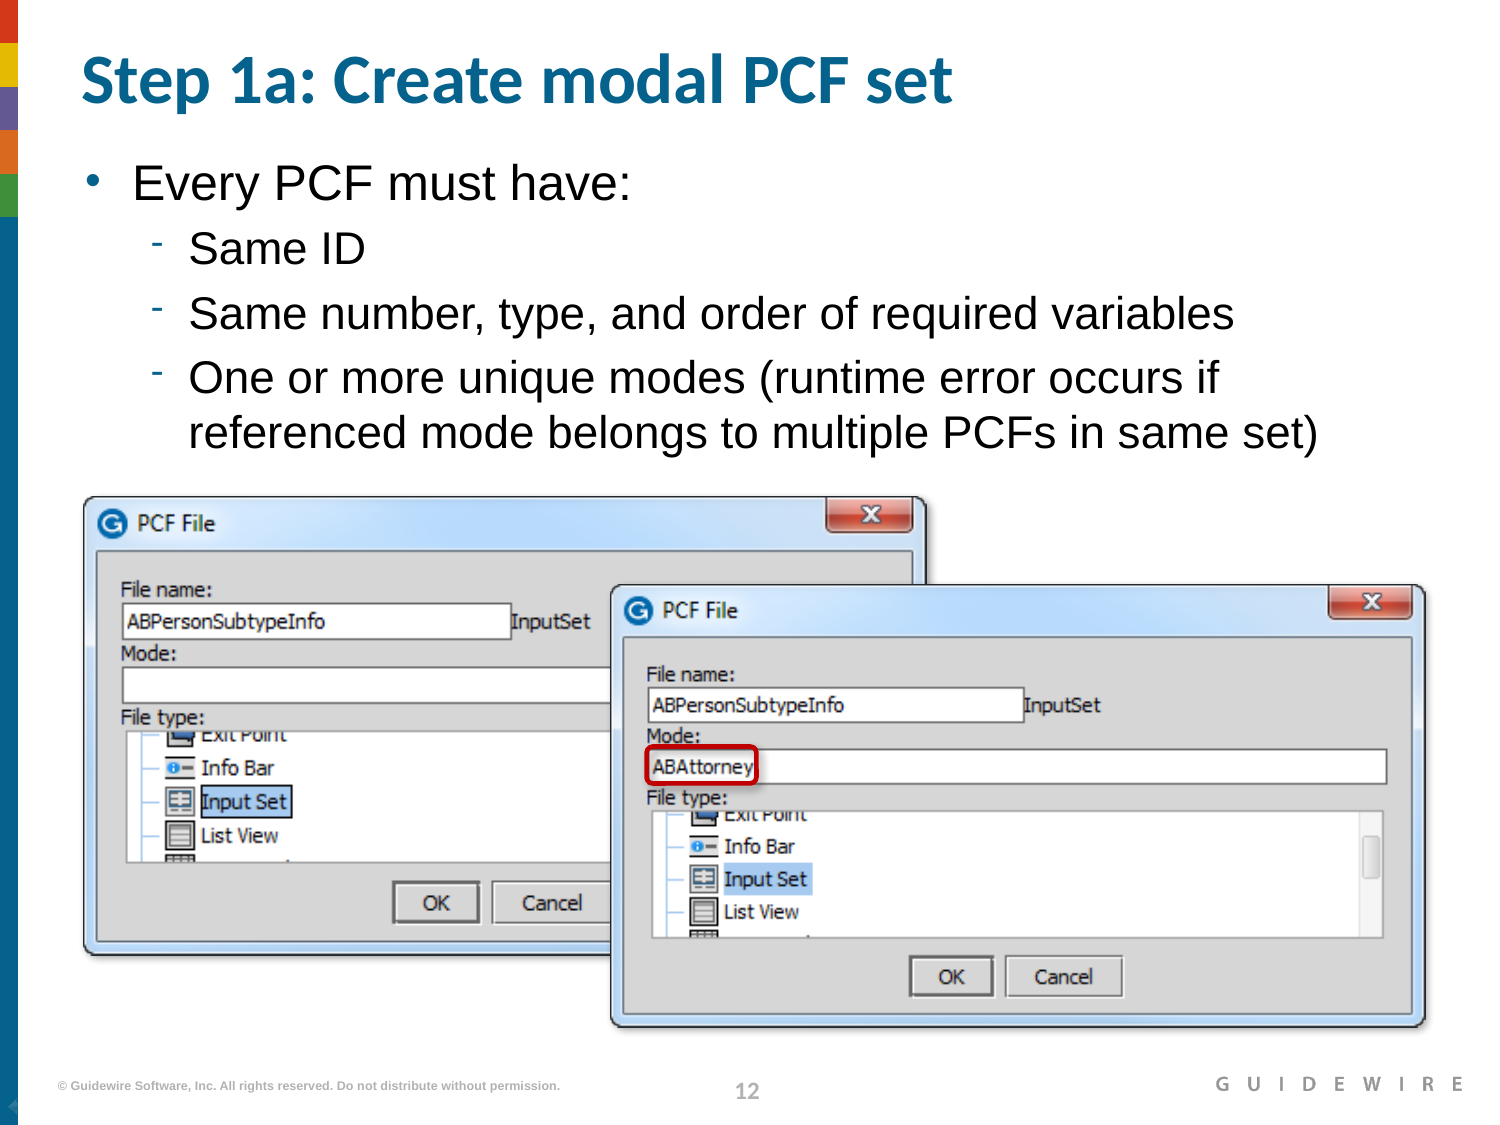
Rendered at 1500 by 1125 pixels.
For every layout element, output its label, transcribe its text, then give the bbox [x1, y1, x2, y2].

title Step 1a: Create modal PCF set [81, 19, 1446, 142]
picture [1215, 1073, 1480, 1096]
list Every PCF must have: Same ID Same number, type, and order of required variables One or more unique modes (runtime error occurs if referenced mode belongs to multiple PCFs in same set) [85, 149, 1450, 1050]
picture [0, 0, 18, 216]
picture [83, 496, 1426, 1028]
picture [10, 1101, 18, 1111]
